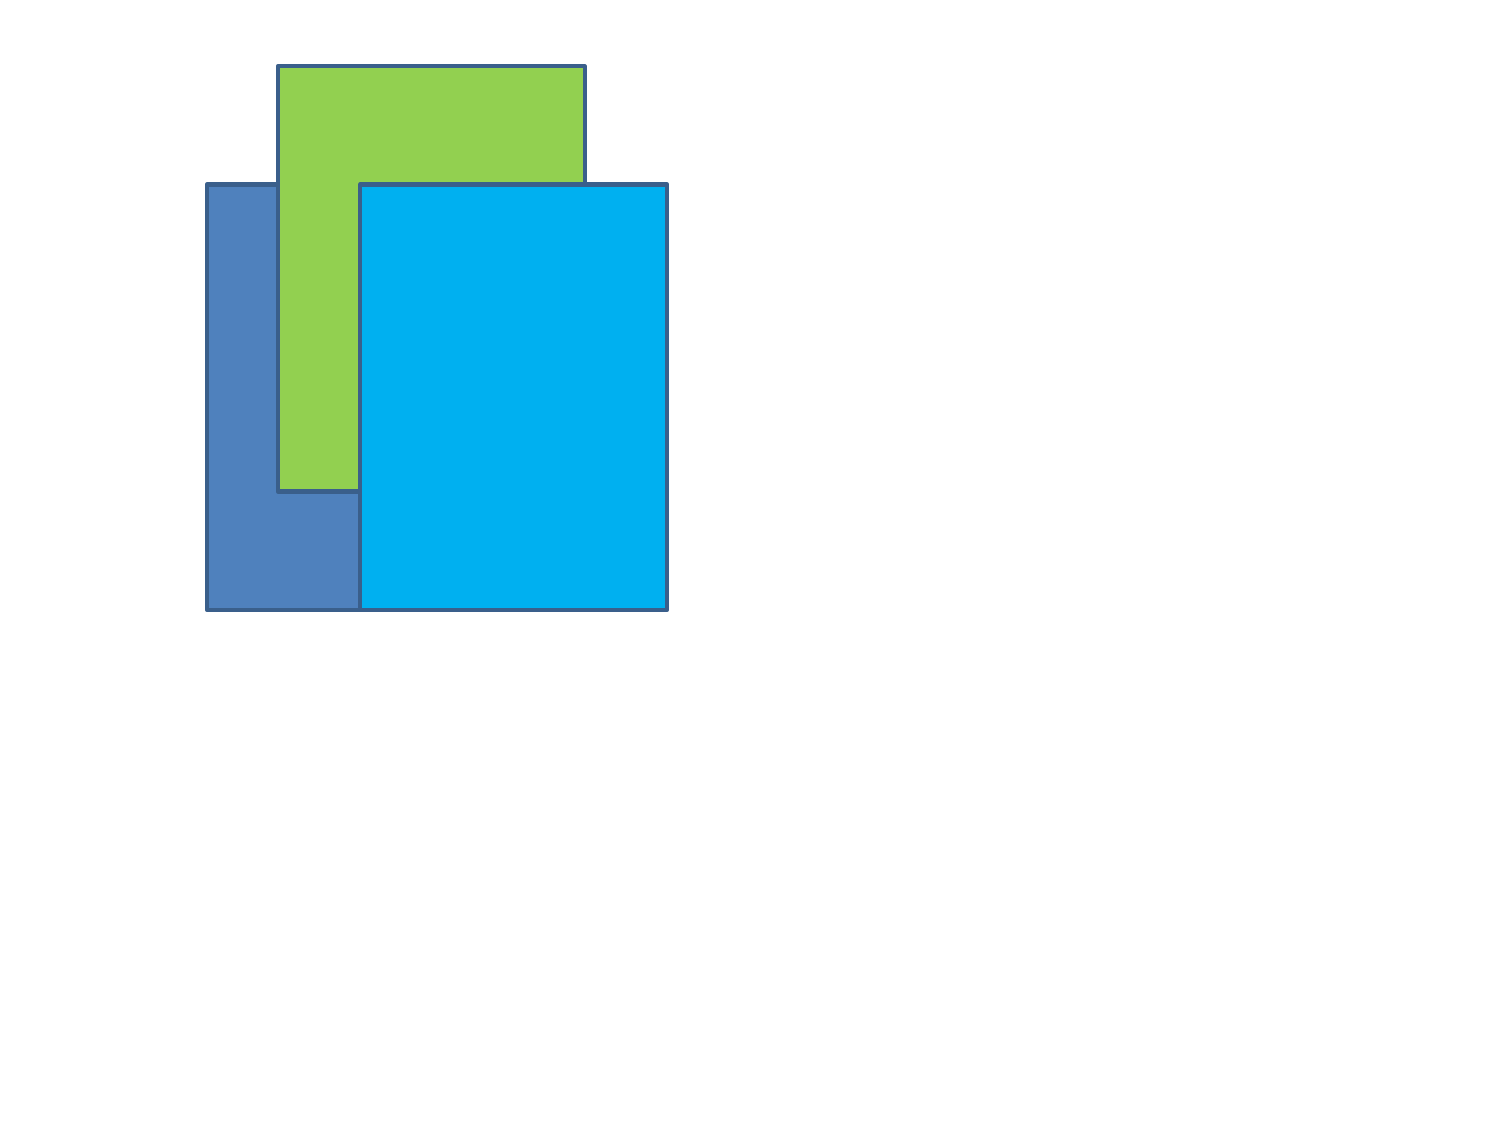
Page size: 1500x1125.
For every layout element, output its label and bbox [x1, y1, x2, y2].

text_box [276, 64, 587, 494]
text_box [205, 182, 358, 612]
text_box [358, 182, 669, 612]
